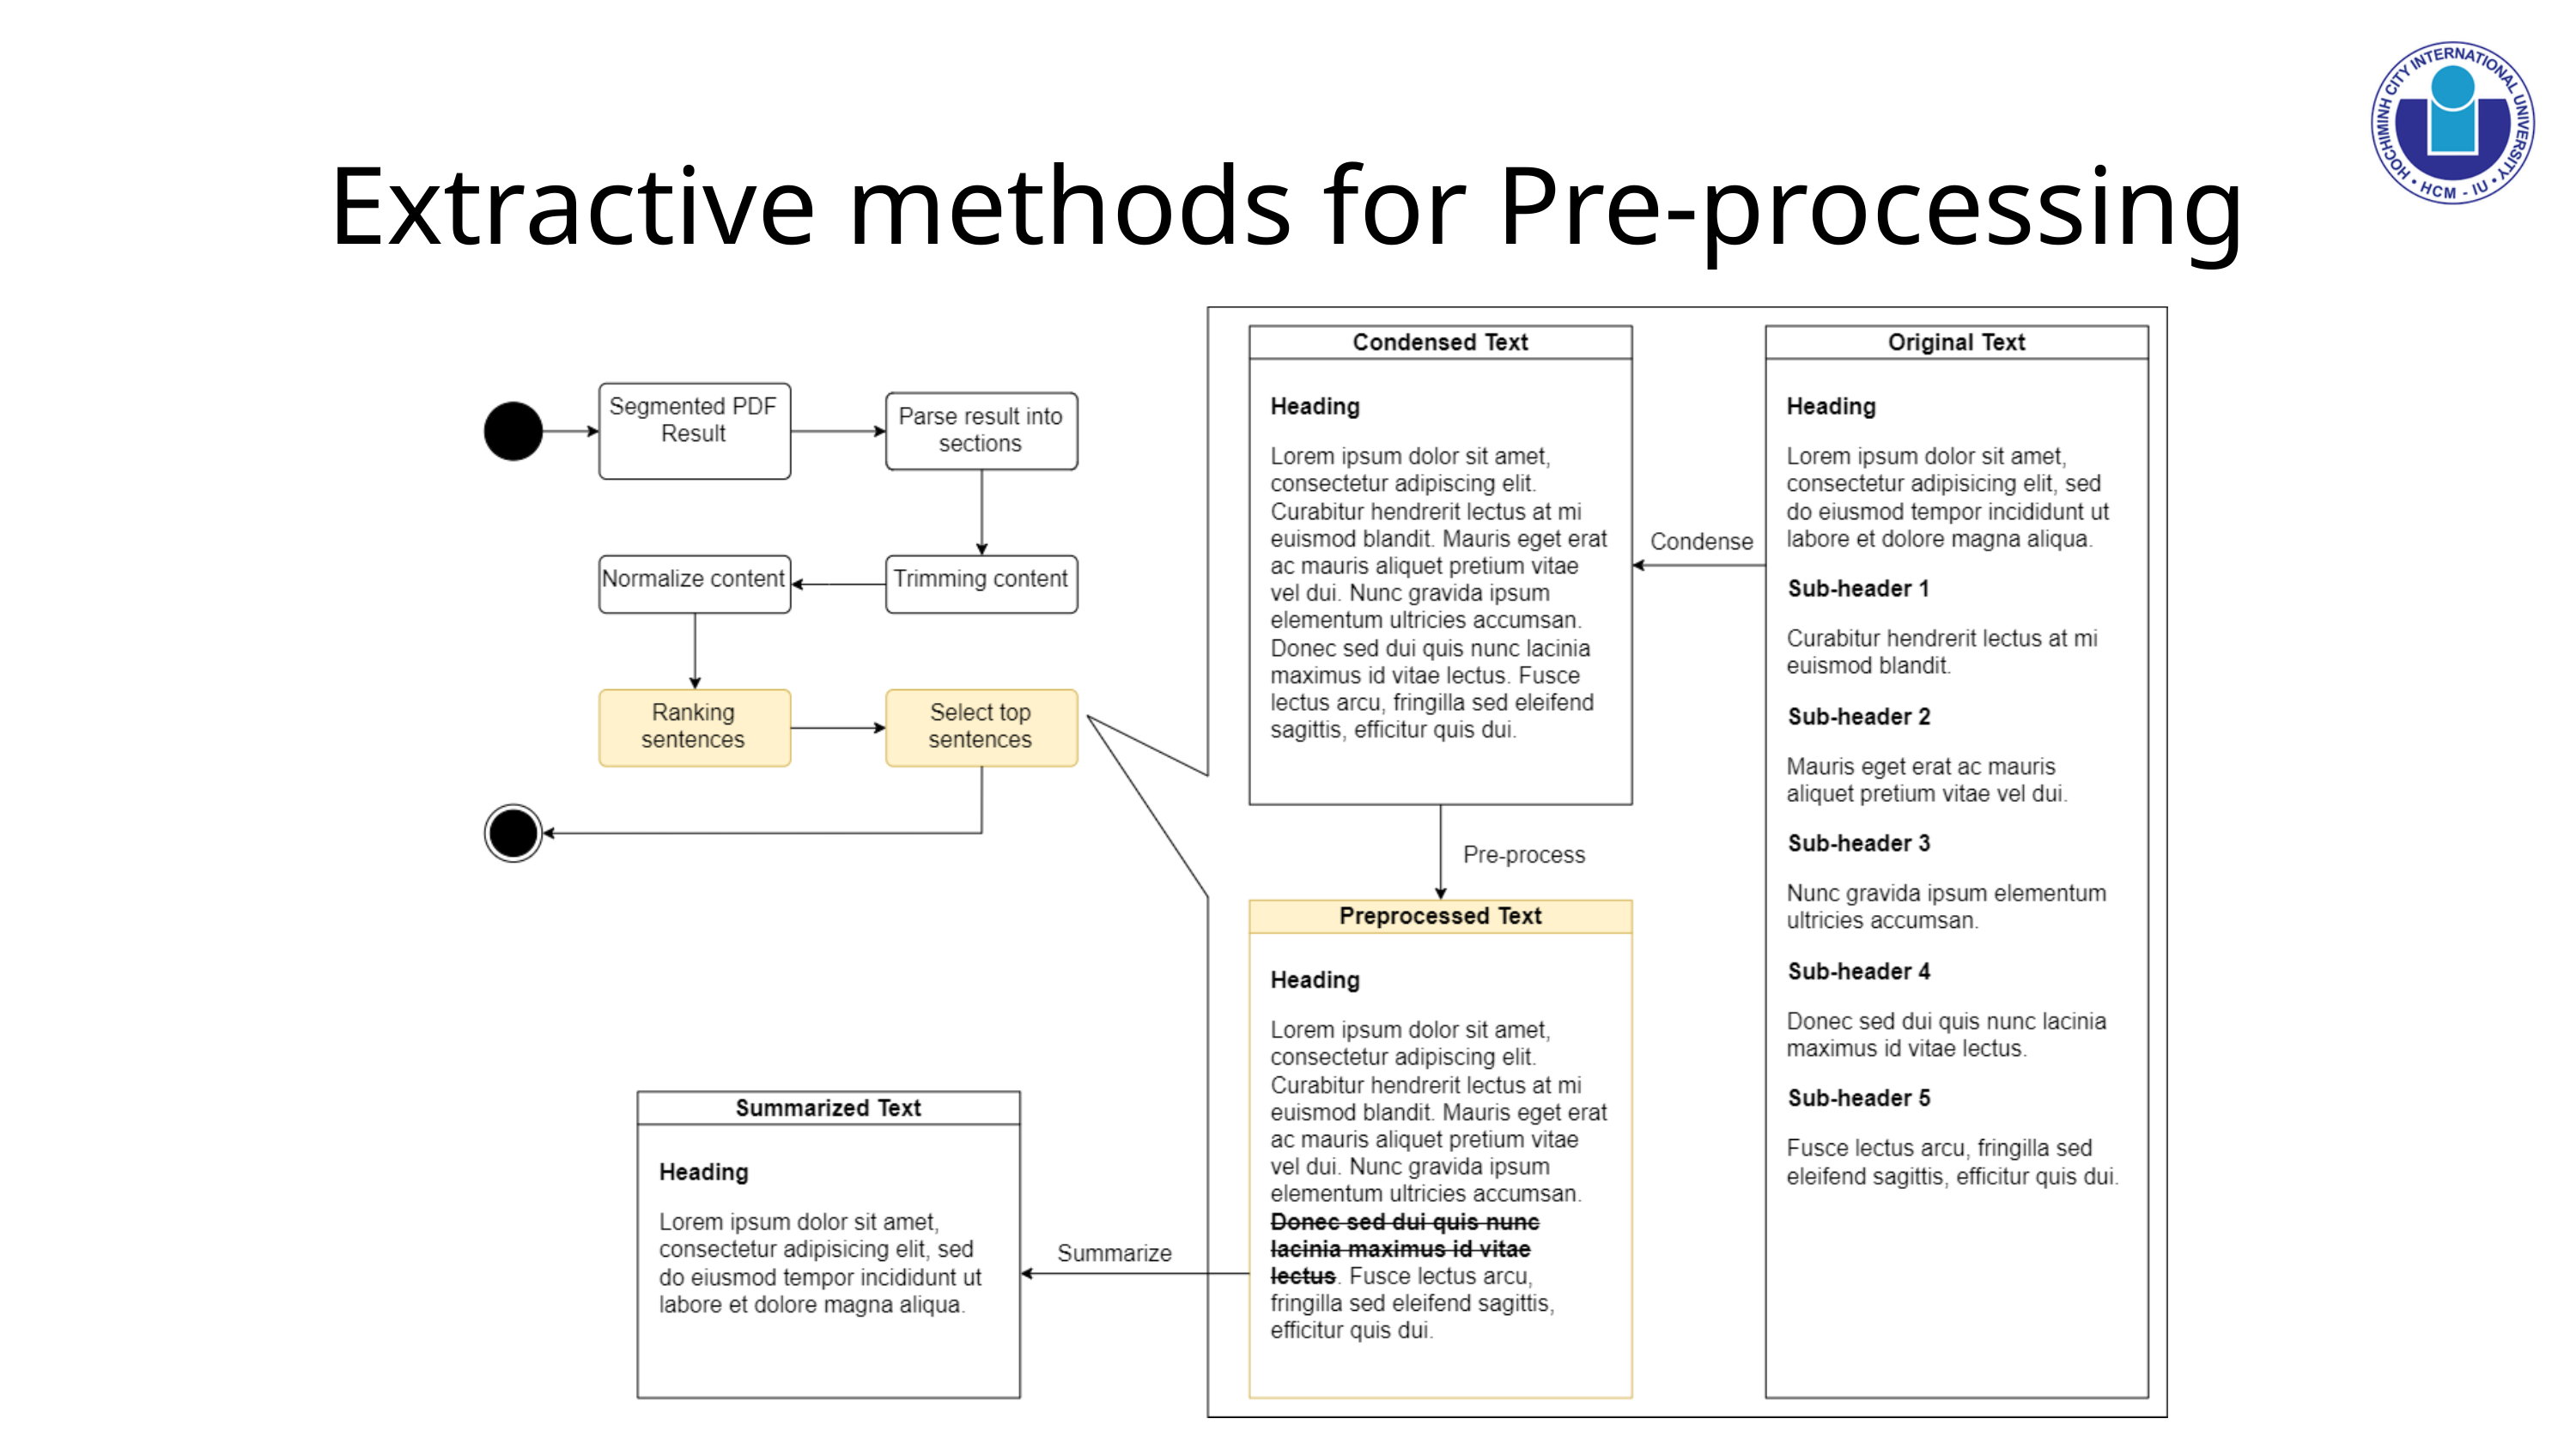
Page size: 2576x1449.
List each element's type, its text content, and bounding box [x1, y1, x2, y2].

text_box [2366, 36, 2541, 210]
text_box Extractive methods for Pre-processing [144, 158, 2432, 266]
text_box [408, 306, 2168, 1418]
